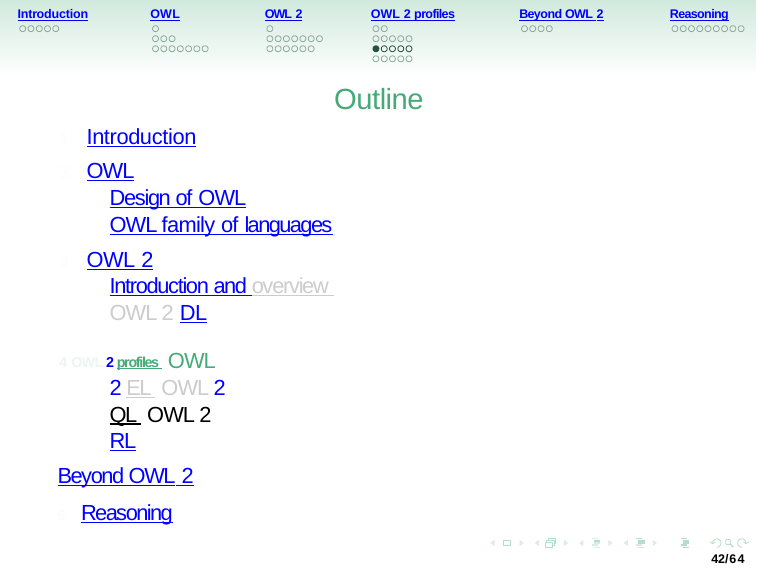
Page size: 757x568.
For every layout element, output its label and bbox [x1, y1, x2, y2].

text_box [517, 6, 610, 22]
text_box [713, 25, 720, 32]
text_box [406, 45, 412, 52]
text_box [381, 45, 388, 52]
text_box [389, 55, 396, 62]
text_box [316, 35, 323, 42]
text_box [169, 45, 176, 52]
text_box [546, 25, 553, 32]
text_box [667, 6, 741, 22]
text_box [266, 45, 273, 52]
text_box [729, 25, 736, 32]
text_box [406, 35, 412, 42]
text_box [283, 35, 290, 42]
text_box [275, 35, 282, 42]
text_box [521, 25, 528, 32]
text_box [397, 55, 404, 62]
text_box [160, 35, 167, 42]
text_box [50, 80, 425, 330]
text_box [266, 35, 273, 42]
text_box [193, 45, 200, 52]
text_box [160, 45, 167, 52]
text_box [406, 55, 412, 62]
text_box [169, 35, 176, 42]
text_box [185, 45, 192, 52]
picture [0, 0, 756, 74]
text_box [266, 25, 273, 32]
text_box [372, 25, 379, 32]
text_box [538, 25, 545, 32]
text_box [19, 25, 26, 32]
text_box [738, 25, 745, 32]
text_box [381, 25, 388, 32]
text_box [389, 35, 396, 42]
slide_number [707, 552, 748, 568]
text_box [300, 45, 306, 52]
text_box [152, 35, 159, 42]
text_box [308, 45, 315, 52]
text_box [152, 45, 159, 52]
text_box [672, 25, 678, 32]
text_box [372, 55, 379, 62]
text_box [283, 45, 290, 52]
text_box [275, 45, 282, 52]
text_box [291, 35, 298, 42]
text_box [52, 25, 59, 32]
text_box [381, 35, 388, 42]
text_box [148, 6, 183, 22]
text_box [680, 25, 687, 32]
text_box [705, 25, 712, 32]
text_box [372, 35, 379, 42]
text_box [262, 6, 309, 22]
text_box [202, 45, 209, 52]
text_box [721, 25, 728, 32]
text_box [389, 45, 396, 52]
text_box [28, 25, 34, 32]
text_box [50, 342, 236, 529]
text_box [44, 25, 51, 32]
text_box [696, 25, 703, 32]
text_box [15, 6, 90, 22]
text_box [688, 25, 695, 32]
text_box [368, 6, 459, 22]
text_box [372, 45, 379, 52]
text_box [308, 35, 315, 42]
text_box [36, 25, 43, 32]
text_box [397, 45, 404, 52]
text_box [177, 45, 184, 52]
text_box [291, 45, 298, 52]
text_box [397, 35, 404, 42]
text_box [381, 55, 388, 62]
text_box [300, 35, 306, 42]
text_box [529, 25, 536, 32]
text_box [152, 25, 159, 32]
